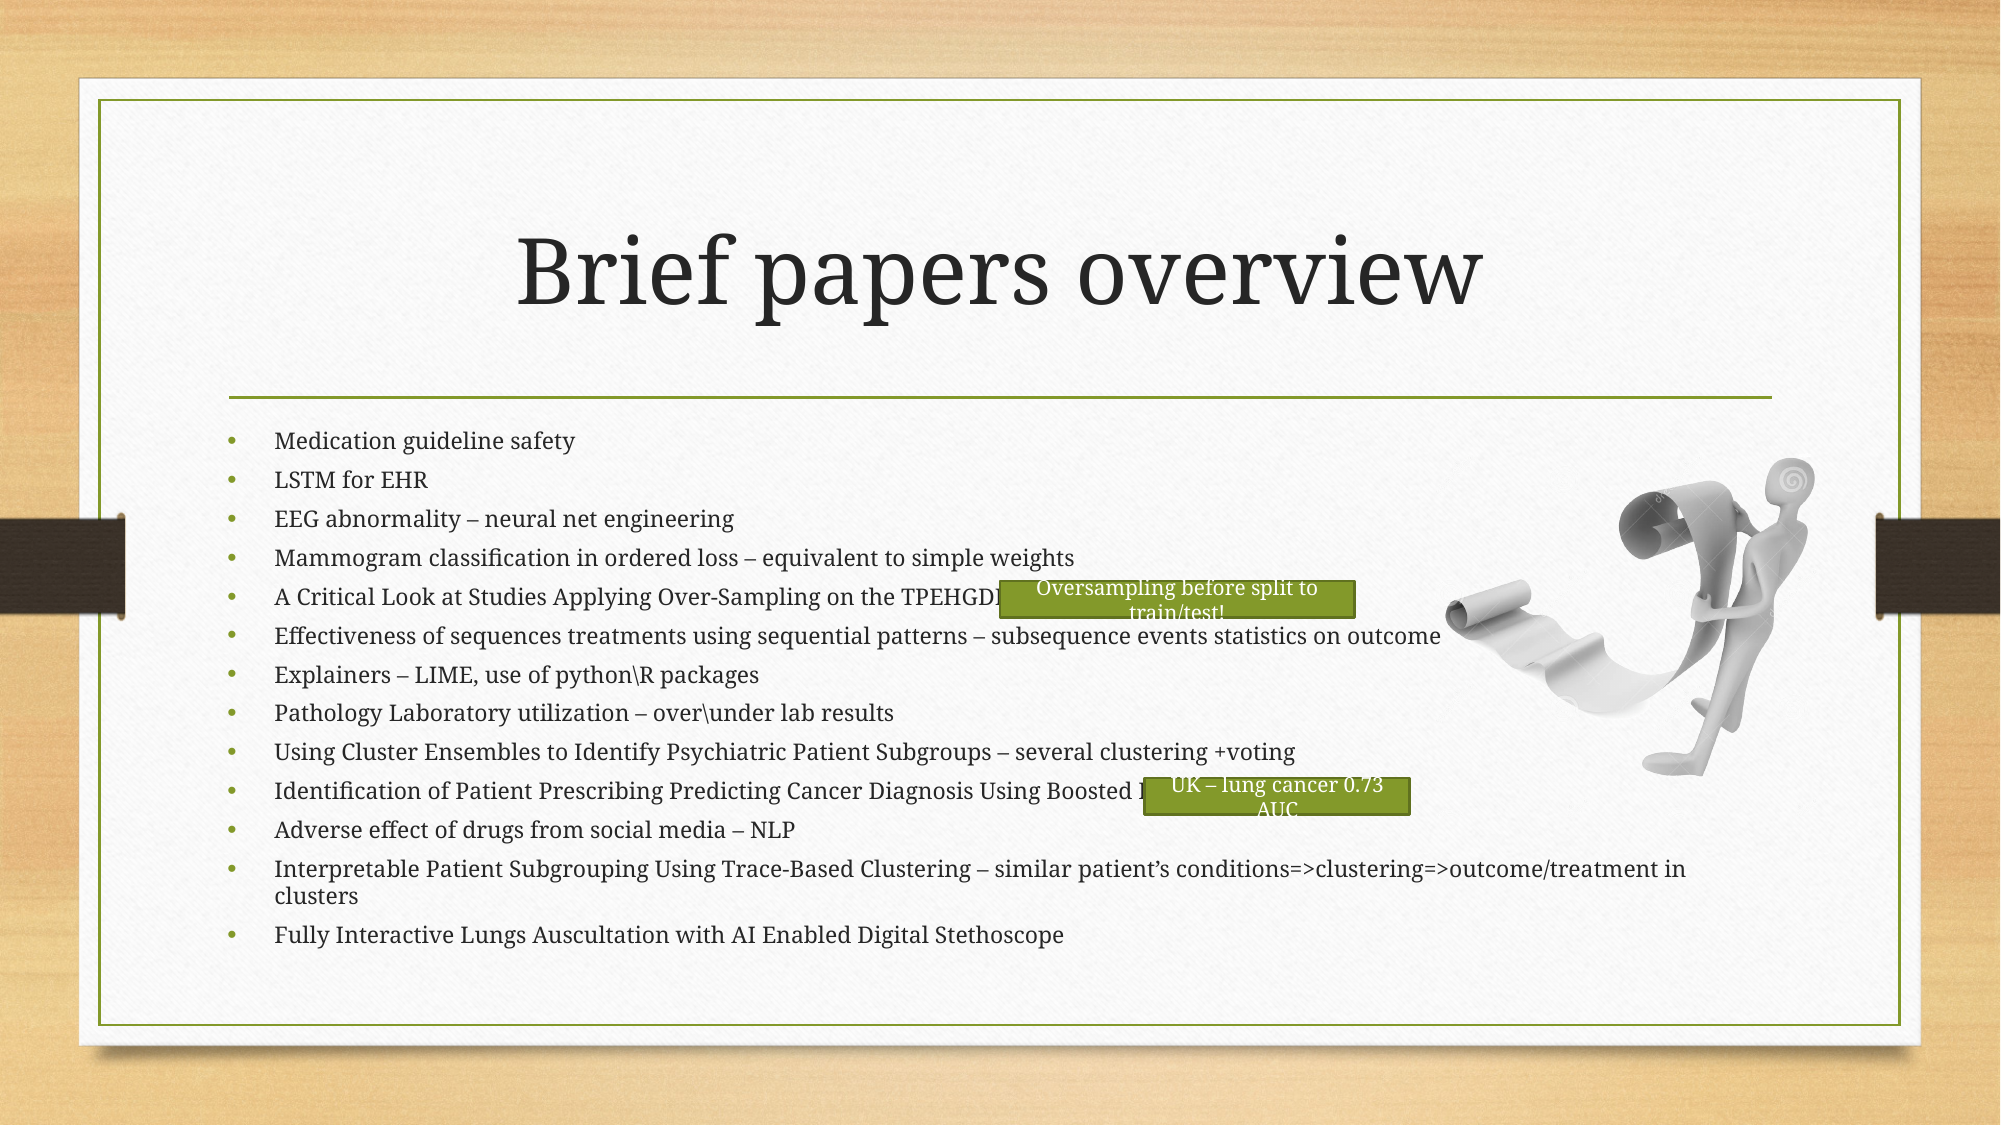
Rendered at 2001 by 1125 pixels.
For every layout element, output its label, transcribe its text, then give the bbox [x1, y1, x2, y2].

title Brief papers overview [212, 161, 1788, 375]
picture [0, 0, 2001, 1125]
list Medication guideline safety LSTM for EHR EEG abnormality – neural net engineering Mammogram classification in ordered loss – equivalent to simple weights A Critical Look at Studies Applying Over-Sampling on the TPEHGDB Dataset Effectiveness of sequences treatments using sequential patterns – subsequence events statistics on outcome Explainers – LIME, use of python\R packages Pathology Laboratory utilization – over\under lab results Using Cluster Ensembles to Identify Psychiatric Patient Subgroups – several clustering +voting Identification of Patient Prescribing Predicting Cancer Diagnosis Using Boosted Decision Trees Adverse effect of drugs from social media – NLP Interpretable Patient Subgrouping Using Trace-Based Clustering – similar patient’s conditions=>clustering=>outcome/treatment in clusters Fully Interactive Lungs Auscultation with AI Enabled Digital Stethoscope [212, 419, 1788, 964]
text_box Oversampling before split to train/test! [999, 580, 1356, 619]
text_box UK – lung cancer 0.73 AUC [1143, 777, 1411, 816]
